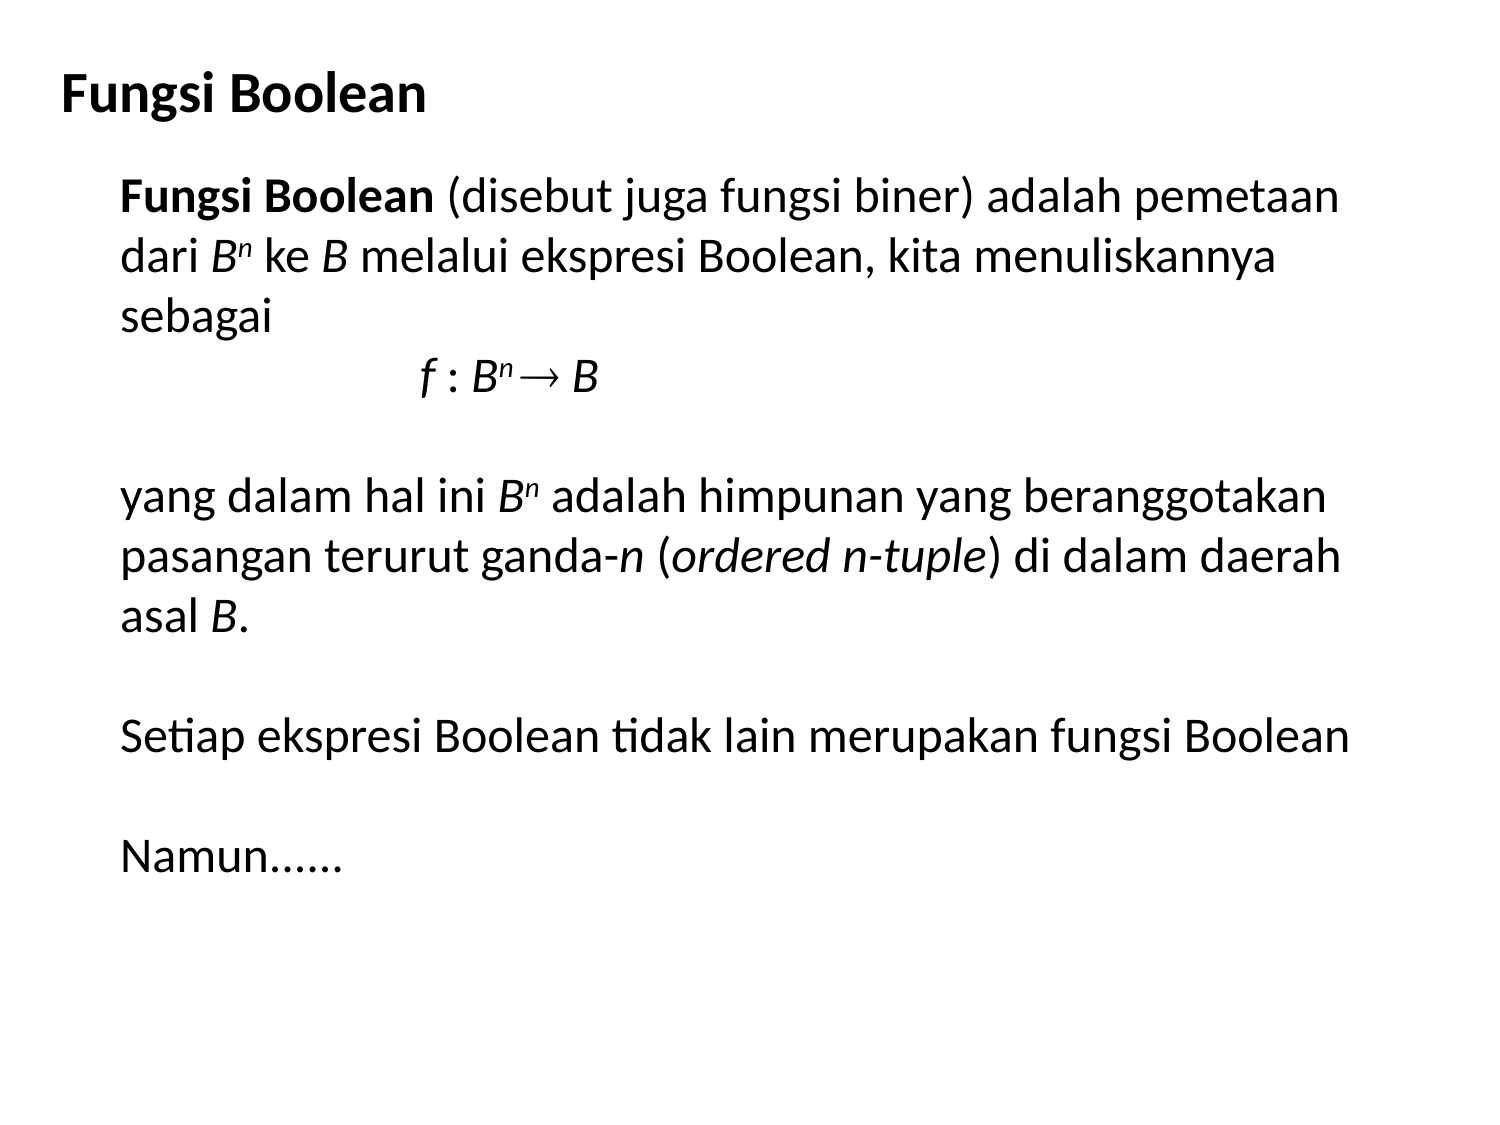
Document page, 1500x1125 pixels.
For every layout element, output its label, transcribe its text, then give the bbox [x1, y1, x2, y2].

text_box Fungsi Boolean (disebut juga fungsi biner) adalah pemetaan dari Bn ke B melalui ekspresi Boolean, kita menuliskannya sebagai f : Bn  B yang dalam hal ini Bn adalah himpunan yang beranggotakan pasangan terurut ganda-n (ordered n-tuple) di dalam daerah asal B. Setiap ekspresi Boolean tidak lain merupakan fungsi Boolean Namun...... [105, 155, 1442, 996]
text_box Fungsi Boolean [46, 46, 1430, 132]
